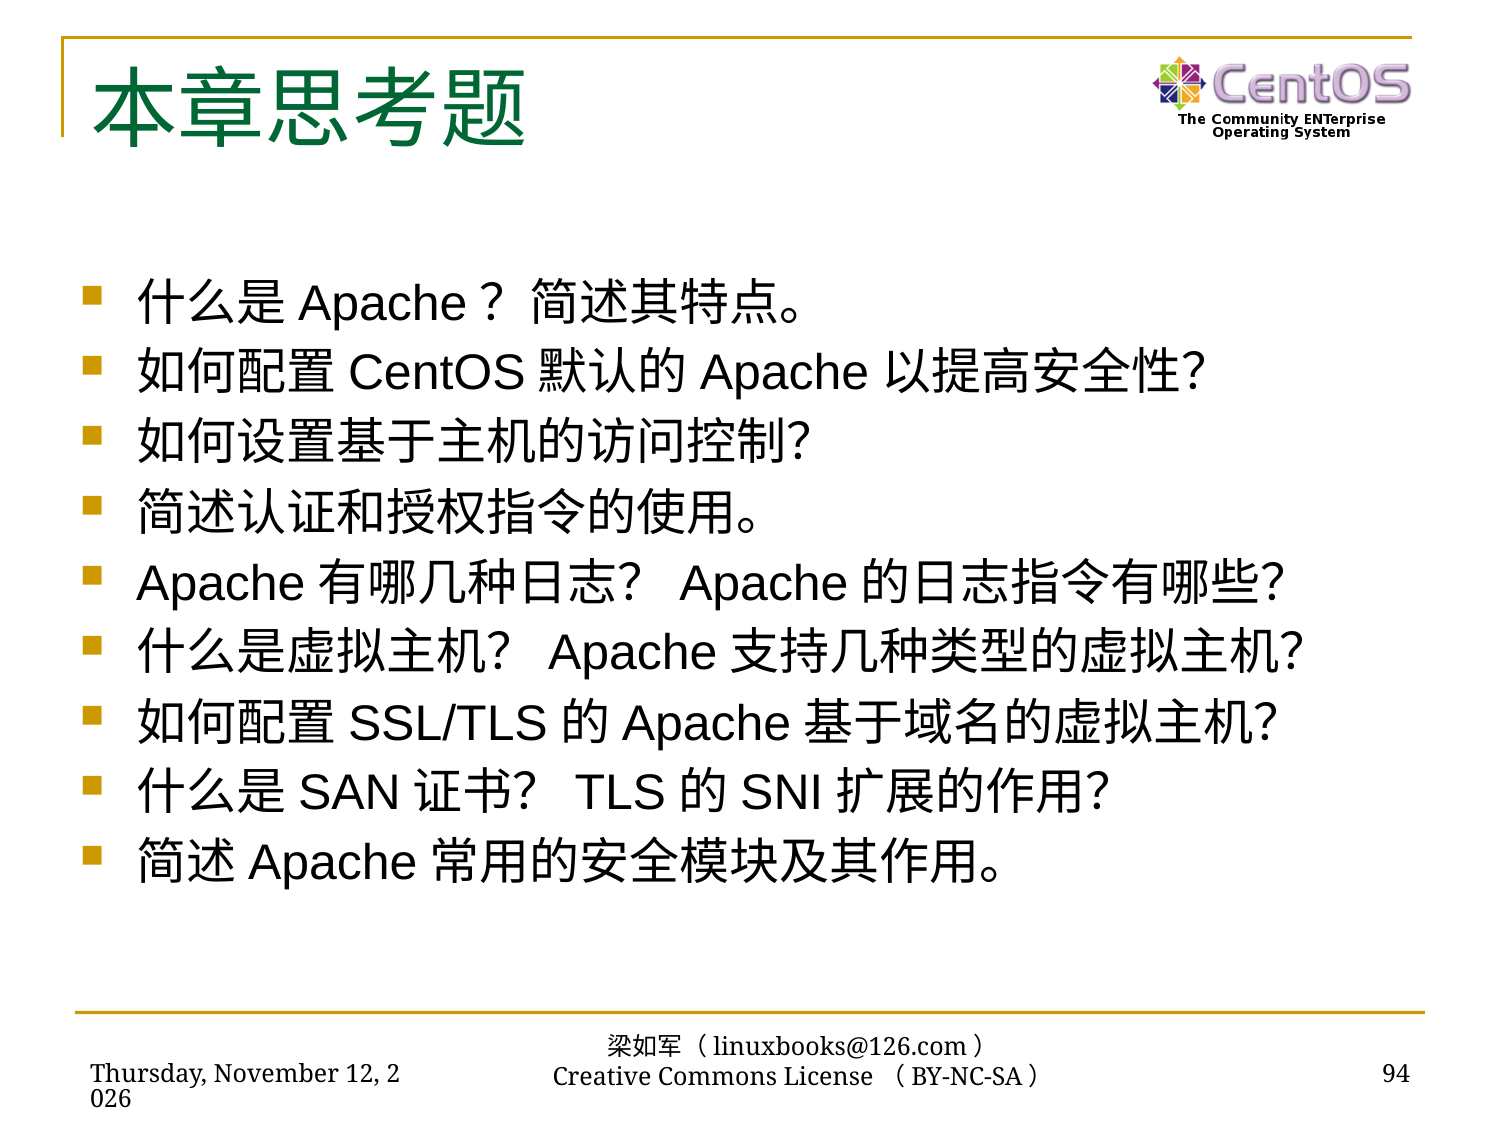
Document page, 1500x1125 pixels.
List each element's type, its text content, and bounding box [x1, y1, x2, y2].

list 什么是Apache？简述其特点。 如何配置CentOS默认的Apache以提高安全性？ 如何设置基于主机的访问控制？ 简述认证和授权指令的使用。 Apache有哪几种日志？Apache的日志指令有哪些？ 什么是虚拟主机？Apache支持几种类型的虚拟主机？ 如何配置SSL/TLS的Apache基于域名的虚拟主机？ 什么是SAN证书？TLS的SNI扩展的作用？ 简述Apache常用的安全模块及其作用。 [64, 262, 1426, 1006]
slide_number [74, 1023, 426, 1100]
footer 梁如军（linuxbooks@126.com） Creative Commons License（BY-NC-SA） [359, 1022, 1247, 1099]
title 本章思考题 [74, 45, 1426, 233]
slide_number 94 [1074, 1023, 1426, 1100]
